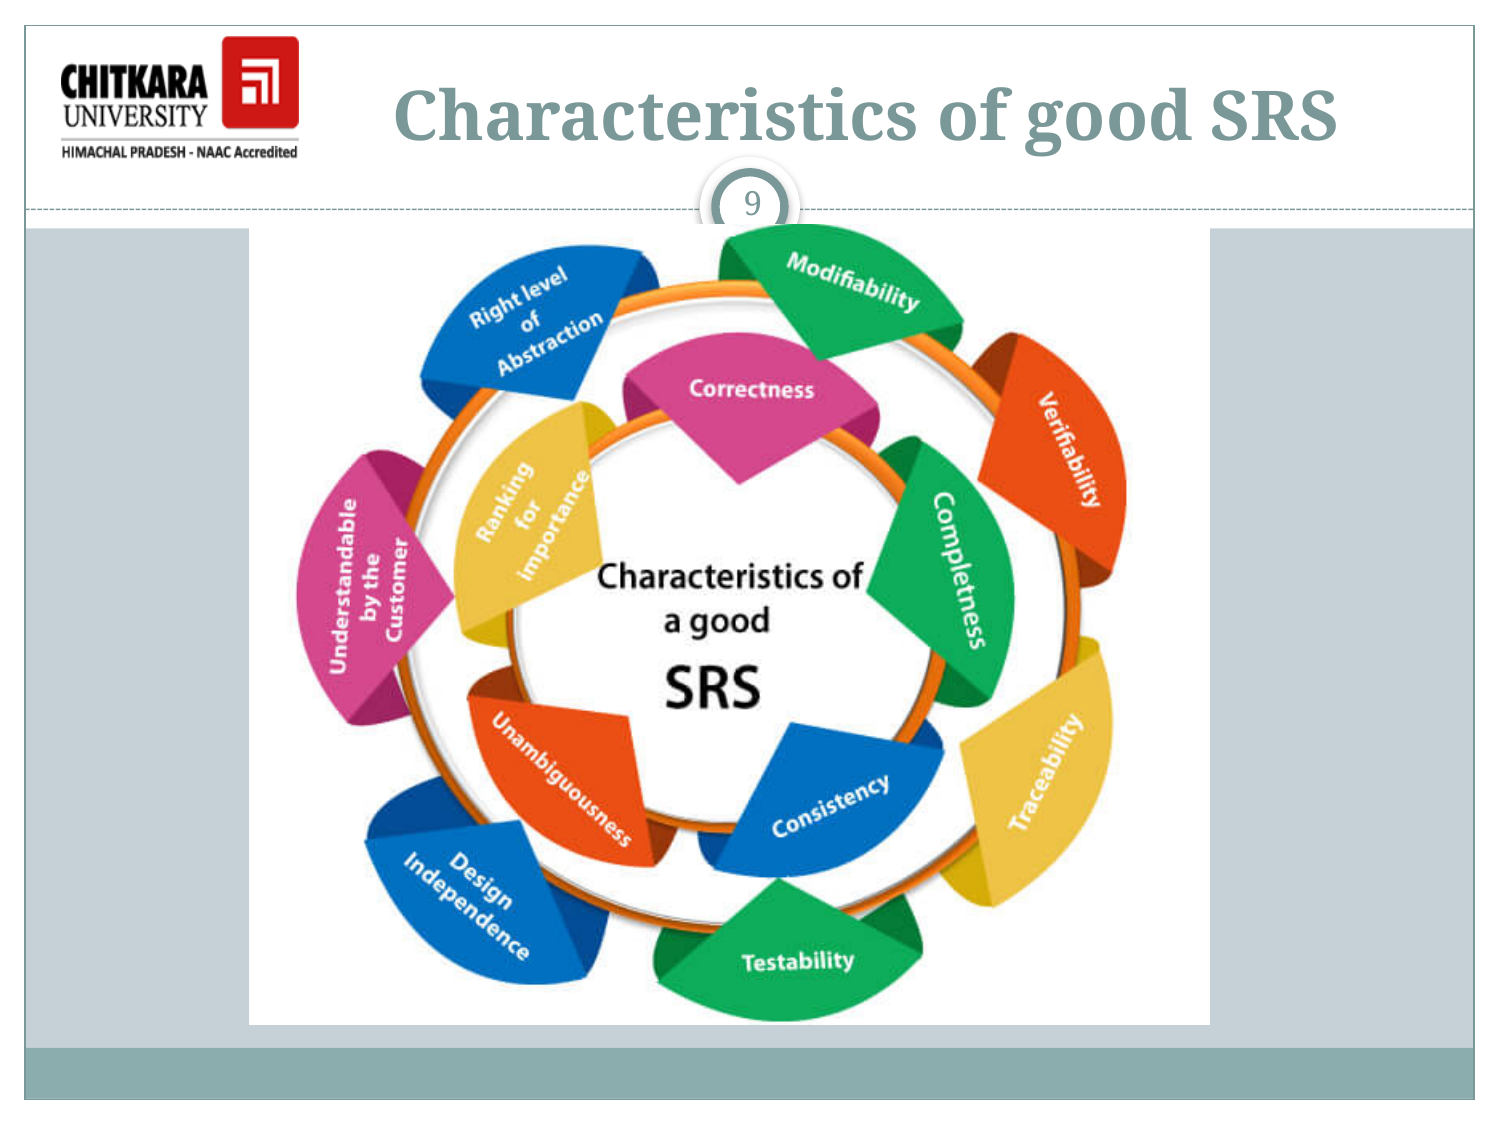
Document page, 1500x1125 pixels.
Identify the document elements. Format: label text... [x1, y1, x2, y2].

title Characteristics of good SRS [49, 37, 57, 162]
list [249, 224, 1211, 1026]
title Characteristics of good SRS [301, 37, 1450, 162]
picture [61, 36, 300, 162]
slide_number 9 [715, 168, 791, 222]
